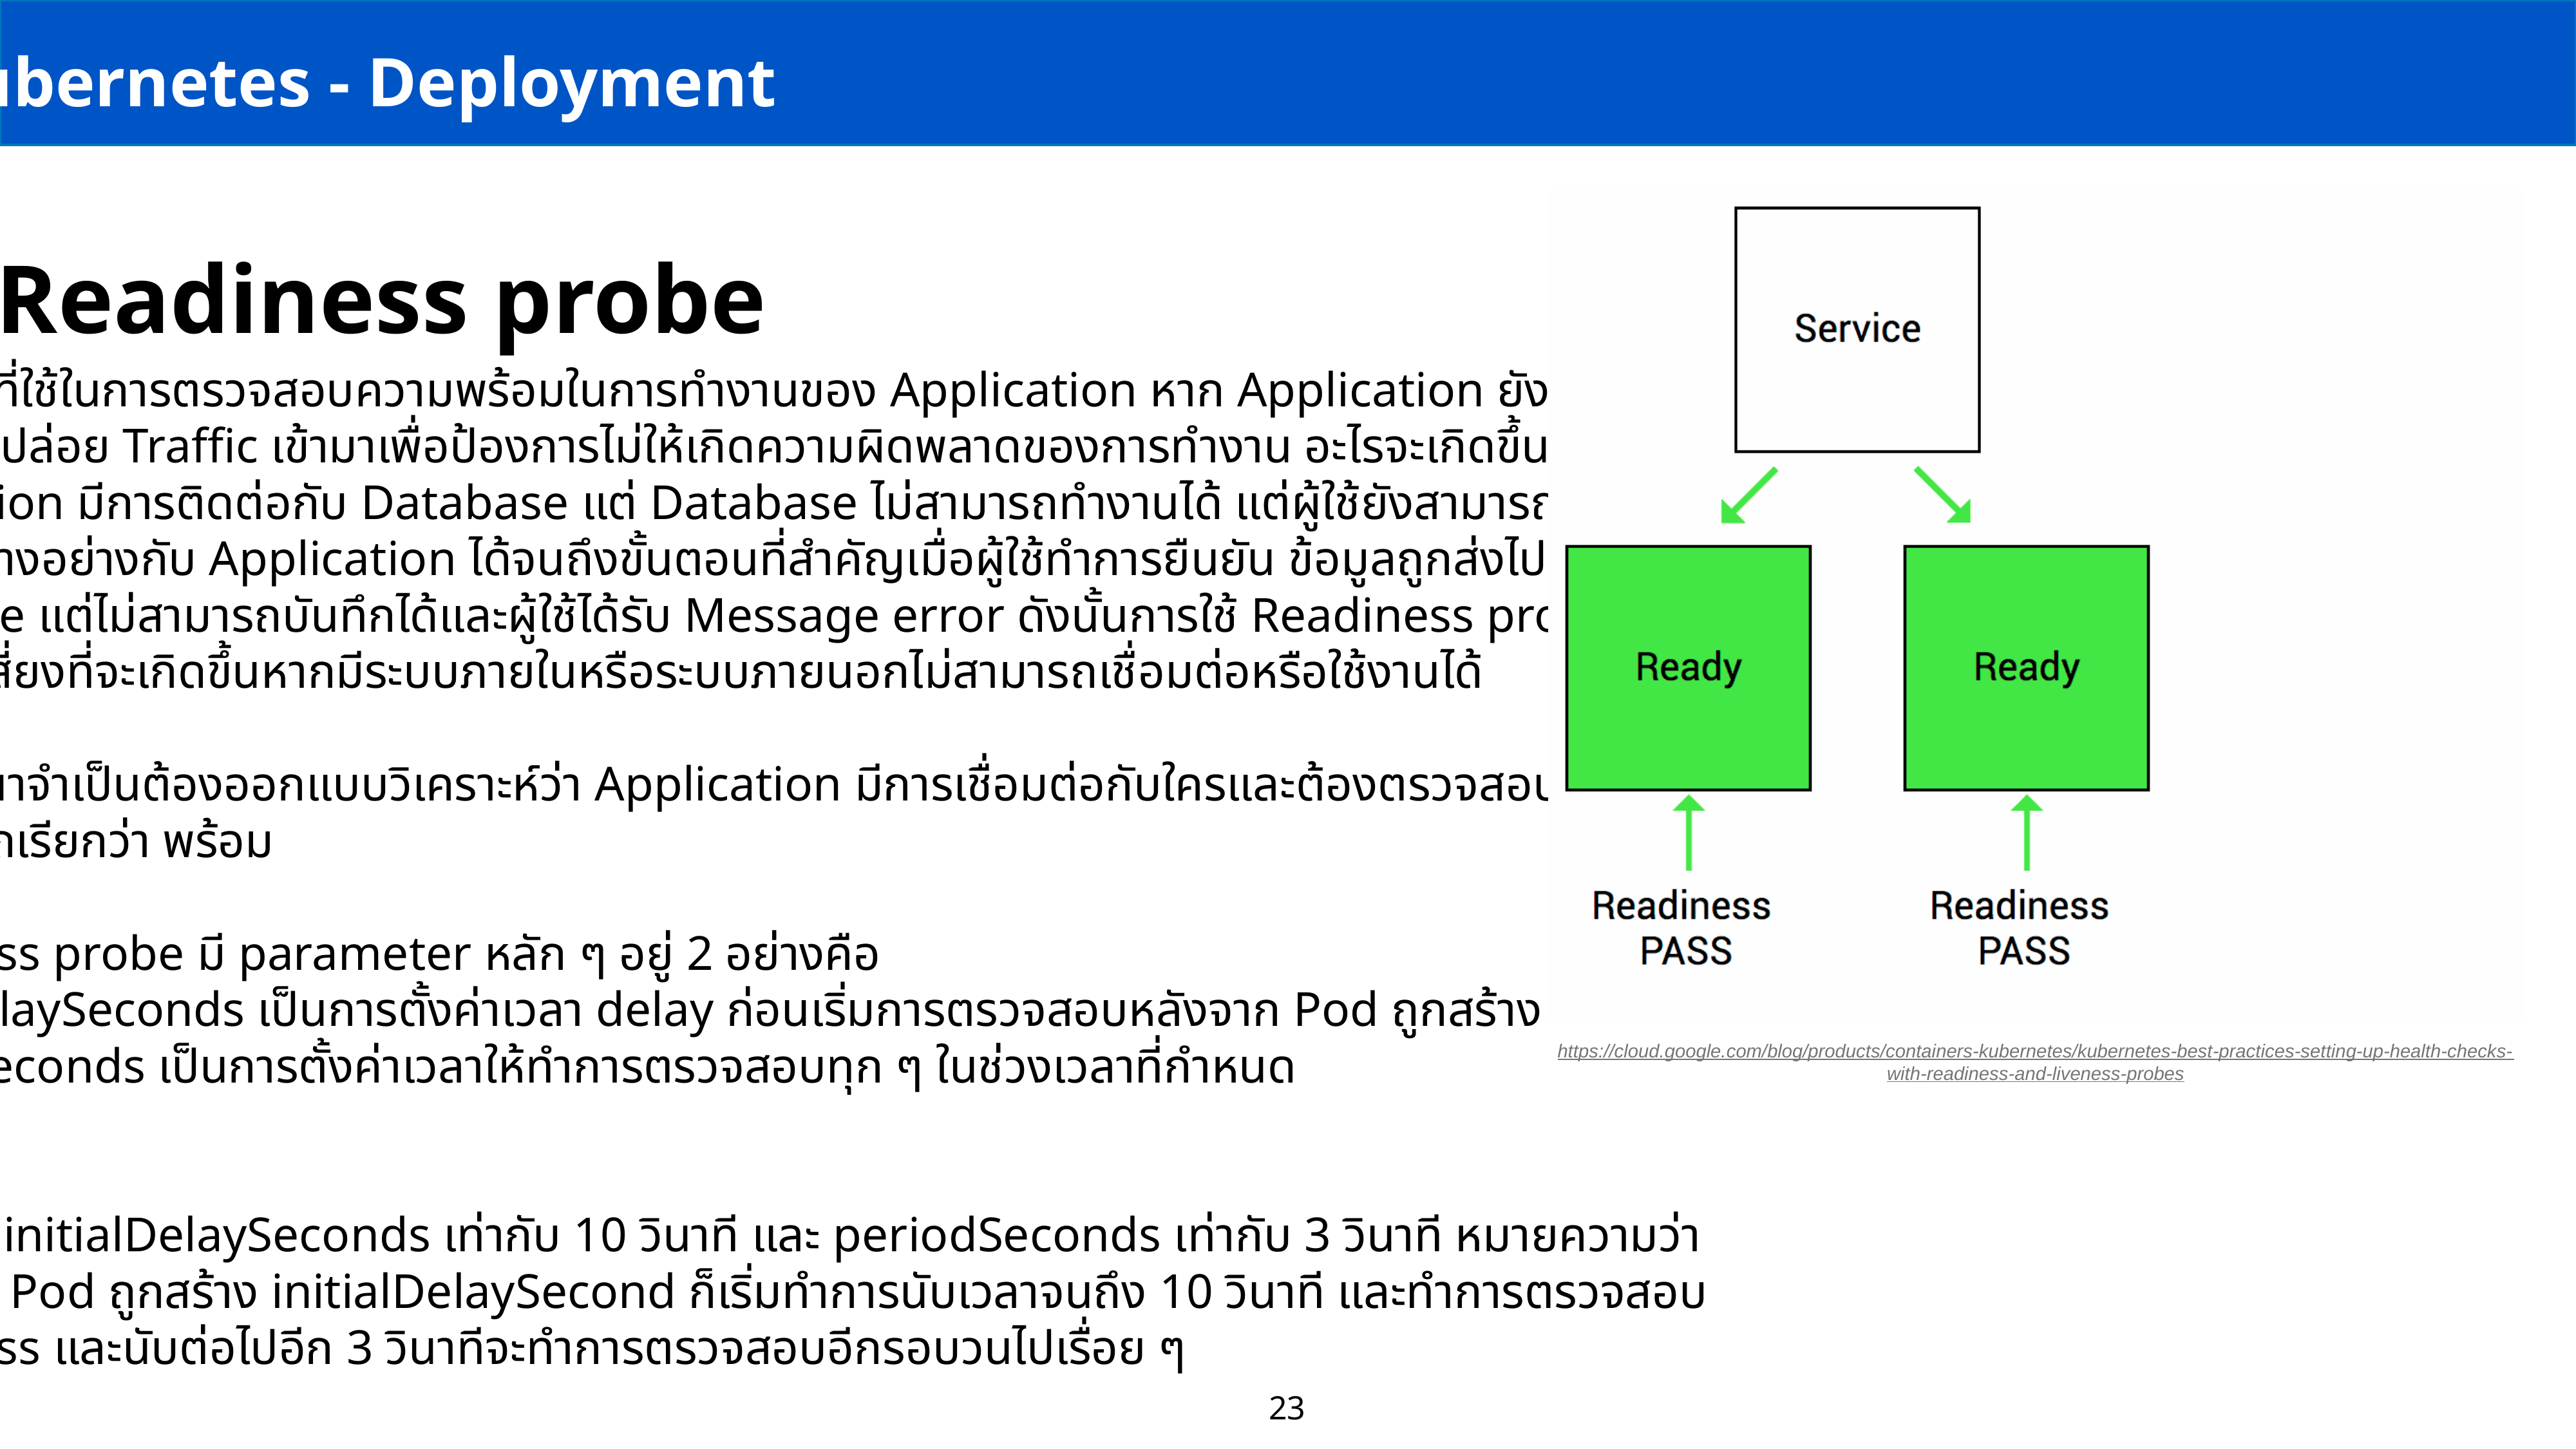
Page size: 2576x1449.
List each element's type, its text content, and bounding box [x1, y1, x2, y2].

text_box Kubernetes - Deployment [0, 34, 783, 126]
text_box https://cloud.google.com/blog/products/containers-kubernetes/kubernetes-best-practices-setting-up-health-checks-with-readiness-and-liveness-probes [1548, 1033, 2524, 1090]
text_box เป็นกลวิธีที่ใช้ในการตรวจสอบความพร้อมในการทำงานของ Application หาก Application ยังไม่พร้อม จะไม่มีการปล่อย Traffic เข้ามาเพื่อป้องการไม่ให้เกิดความผิดพลาดของการทำงาน อะไรจะเกิดขึ้นหาก Application มีการติดต่อกับ Database แต่ Database ไม่สามารถทำงานได้ แต่ผู้ใช้ยังสามารถเรียกทำ ธุรกรรมบางอย่างกับ Application ได้จนถึงขั้นตอนที่สำคัญเมื่อผู้ใช้ทำการยืนยัน ข้อมูลถูกส่งไปบันทึกลง Database แต่ไม่สามารถบันทึกได้และผู้ใช้ได้รับ Message error ดังนั้นการใช้ Readiness probe จะช่วย ลดความเสี่ยงที่จะเกิดขึ้นหากมีระบบภายในหรือระบบภายนอกไม่สามารถเชื่อมต่อหรือใช้งานได้ แต่ผู้พัฒนาจำเป็นต้องออกแบบวิเคราะห์ว่า Application มีการเชื่อมต่อกับใครและต้องตรวจสอบอะไรบ้าง ถึงสามารถเรียกว่า พร้อม Readiness probe มี parameter หลัก ๆ อยู่ 2 อย่างคือ initialDelaySeconds เป็นการตั้งค่าเวลา delay ก่อนเริ่มการตรวจสอบหลังจาก Pod ถูกสร้าง periodSeconds เป็นการตั้งค่าเวลาให้ทำการตรวจสอบทุก ๆ ในช่วงเวลาที่กำหนด ตัวอย่าง กำหนดให้ initialDelaySeconds เท่ากับ 10 วินาที และ periodSeconds เท่ากับ 3 วินาที หมายความว่า หลังจากที่ Pod ถูกสร้าง initialDelaySecond ก็เริ่มทำการนับเวลาจนถึง 10 วินาที และทำการตรวจสอบ Readiness และนับต่อไปอีก 3 วินาทีจะทำการตรวจสอบอีกรอบวนไปเรื่อย ๆ [0, 354, 1754, 1379]
picture [1548, 189, 2524, 1023]
text_box Readiness probe [0, 234, 772, 354]
slide_number 23 [1263, 1381, 1312, 1431]
